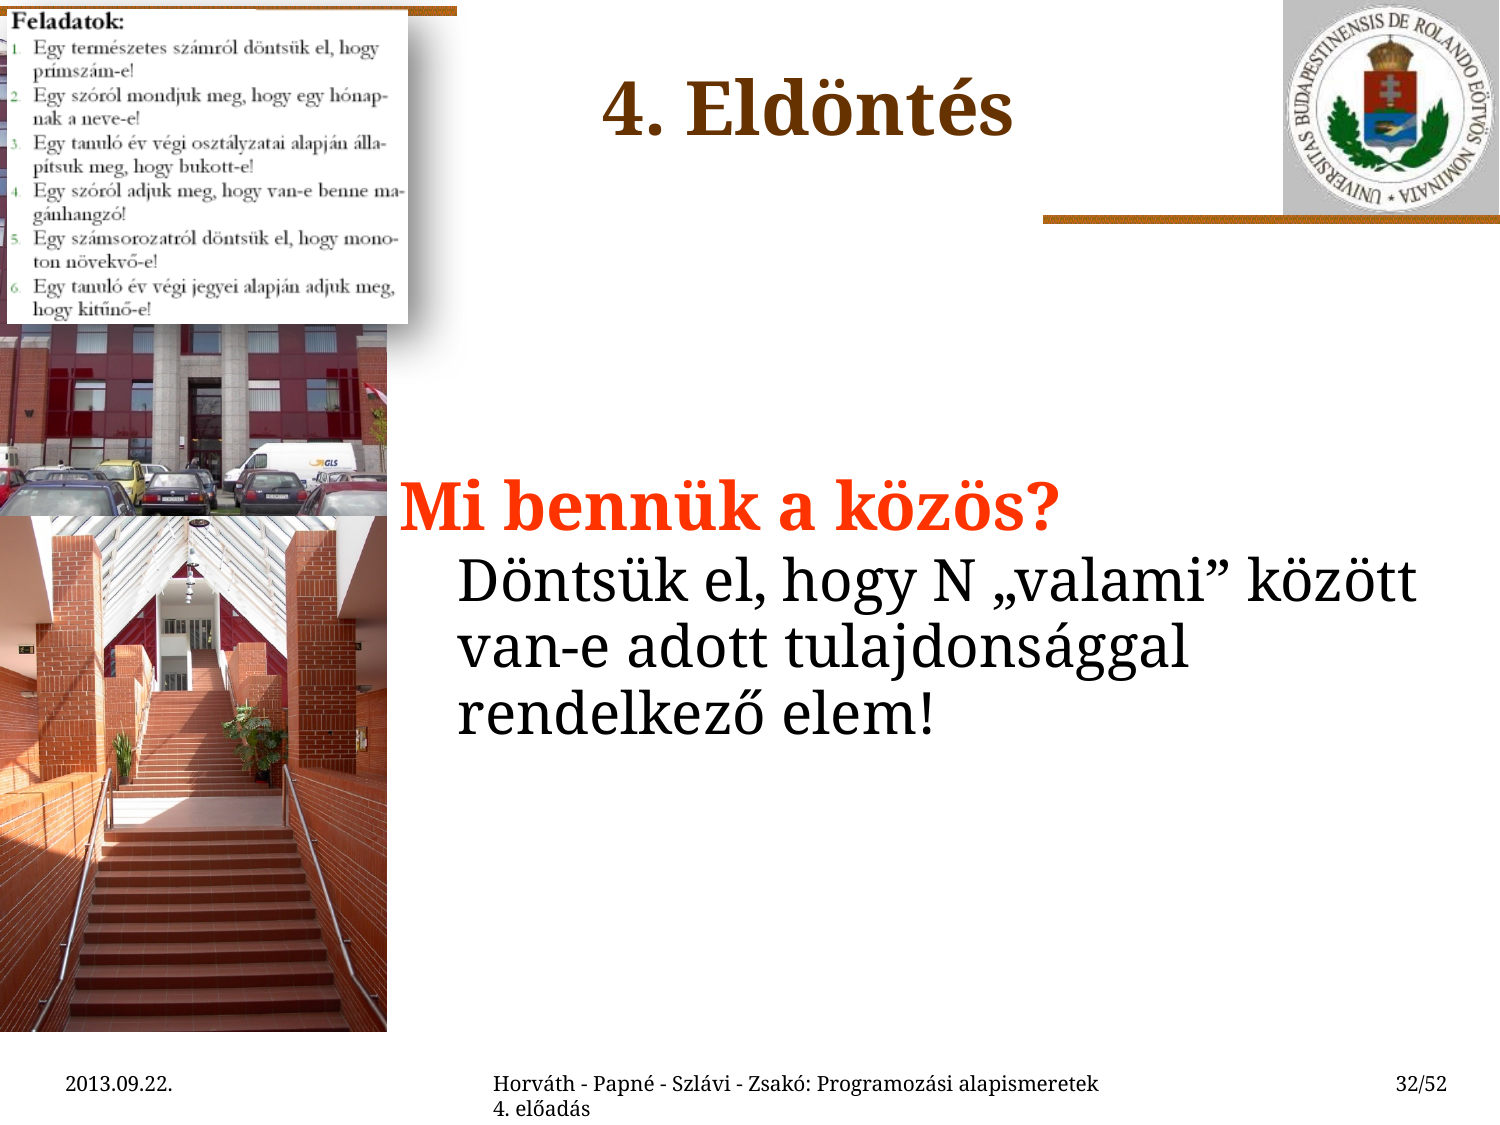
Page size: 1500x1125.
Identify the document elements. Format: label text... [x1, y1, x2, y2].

list Mi bennük a közös? Döntsük el, hogy N „valami” között van-e adott tulajdonsággal rendelkező elem! [384, 219, 1471, 1000]
title 4. Eldöntés [443, 13, 1235, 197]
slide_number 32/52 [1149, 1062, 1463, 1122]
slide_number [50, 1062, 363, 1122]
picture [0, 0, 457, 1032]
picture [1043, 0, 1500, 232]
footer Horváth - Papné - Szlávi - Zsakó: Programozási alapismeretek 4. előadás [478, 1062, 1128, 1122]
